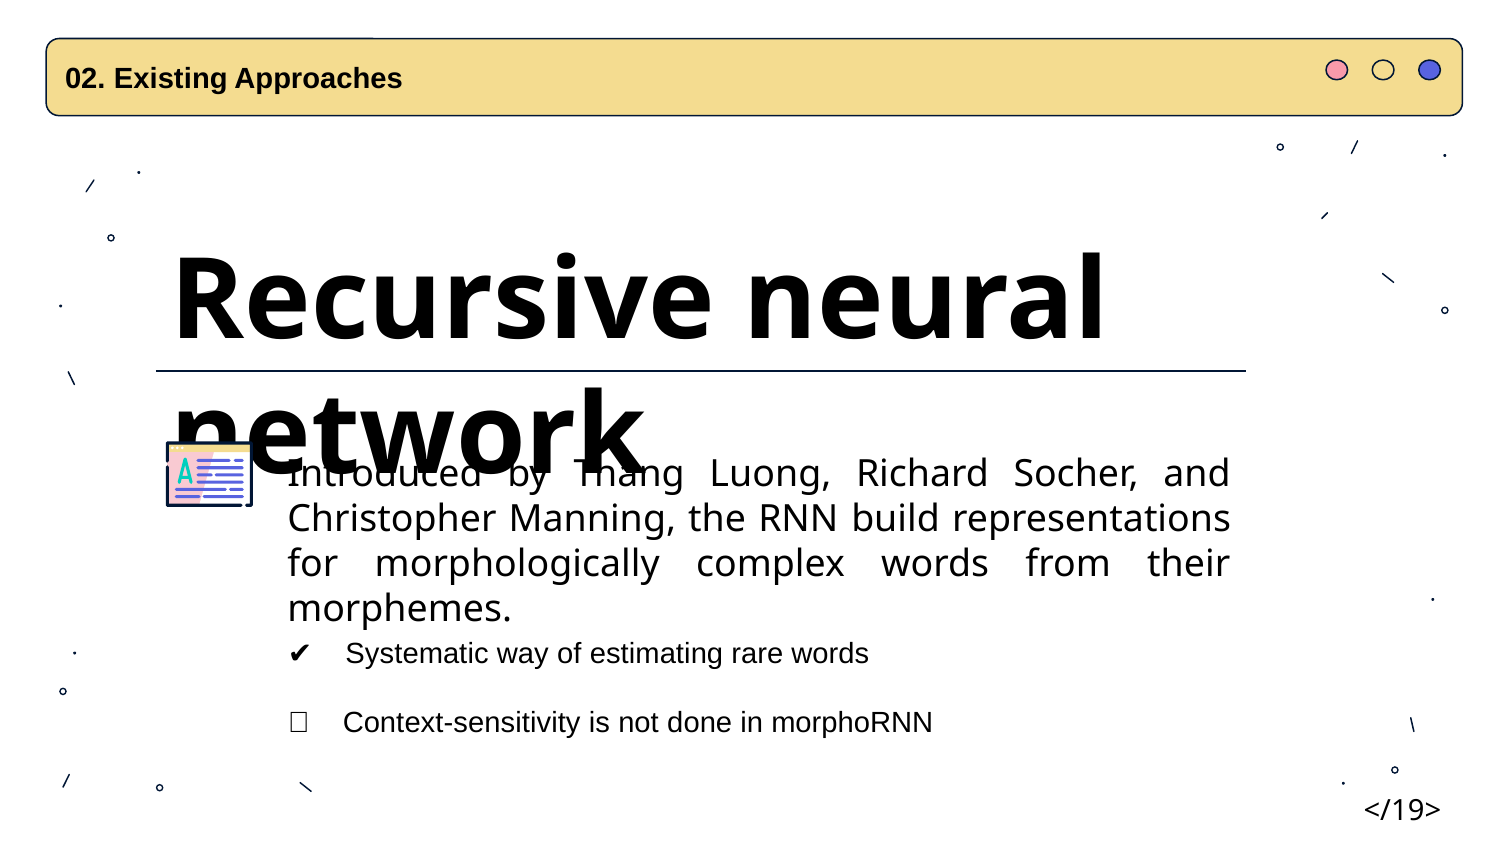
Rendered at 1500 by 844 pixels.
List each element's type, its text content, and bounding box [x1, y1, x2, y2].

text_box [1341, 597, 1435, 785]
text_box Recursive neural network [155, 219, 1329, 504]
text_box Introduced by Thang Luong, Richard Socher, and Christopher Manning, the RNN build representations for morphologically complex words from their morphemes. [272, 441, 1246, 650]
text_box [58, 651, 313, 793]
text_box ✔ Systematic way of estimating rare words ❌ Context-sensitivity is not done in morphoRNN [273, 626, 1336, 747]
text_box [165, 441, 254, 508]
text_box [58, 170, 141, 386]
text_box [1276, 139, 1449, 315]
text_box </19> [1348, 783, 1498, 834]
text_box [45, 38, 1463, 116]
